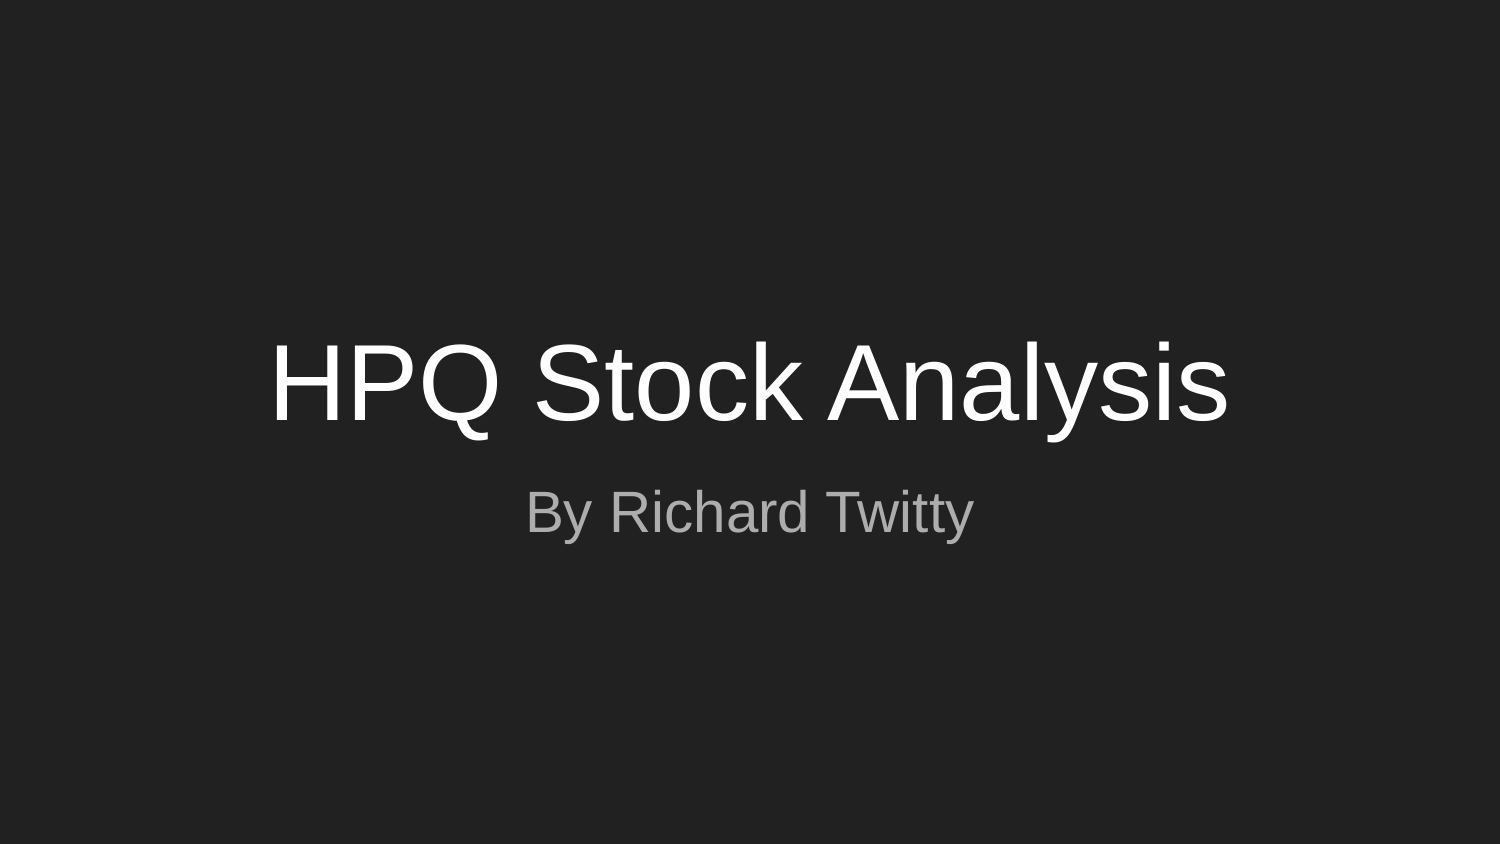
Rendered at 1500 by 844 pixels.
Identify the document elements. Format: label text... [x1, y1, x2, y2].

title HPQ Stock Analysis [51, 122, 1449, 459]
subtitle By Richard Twitty [51, 464, 1449, 595]
